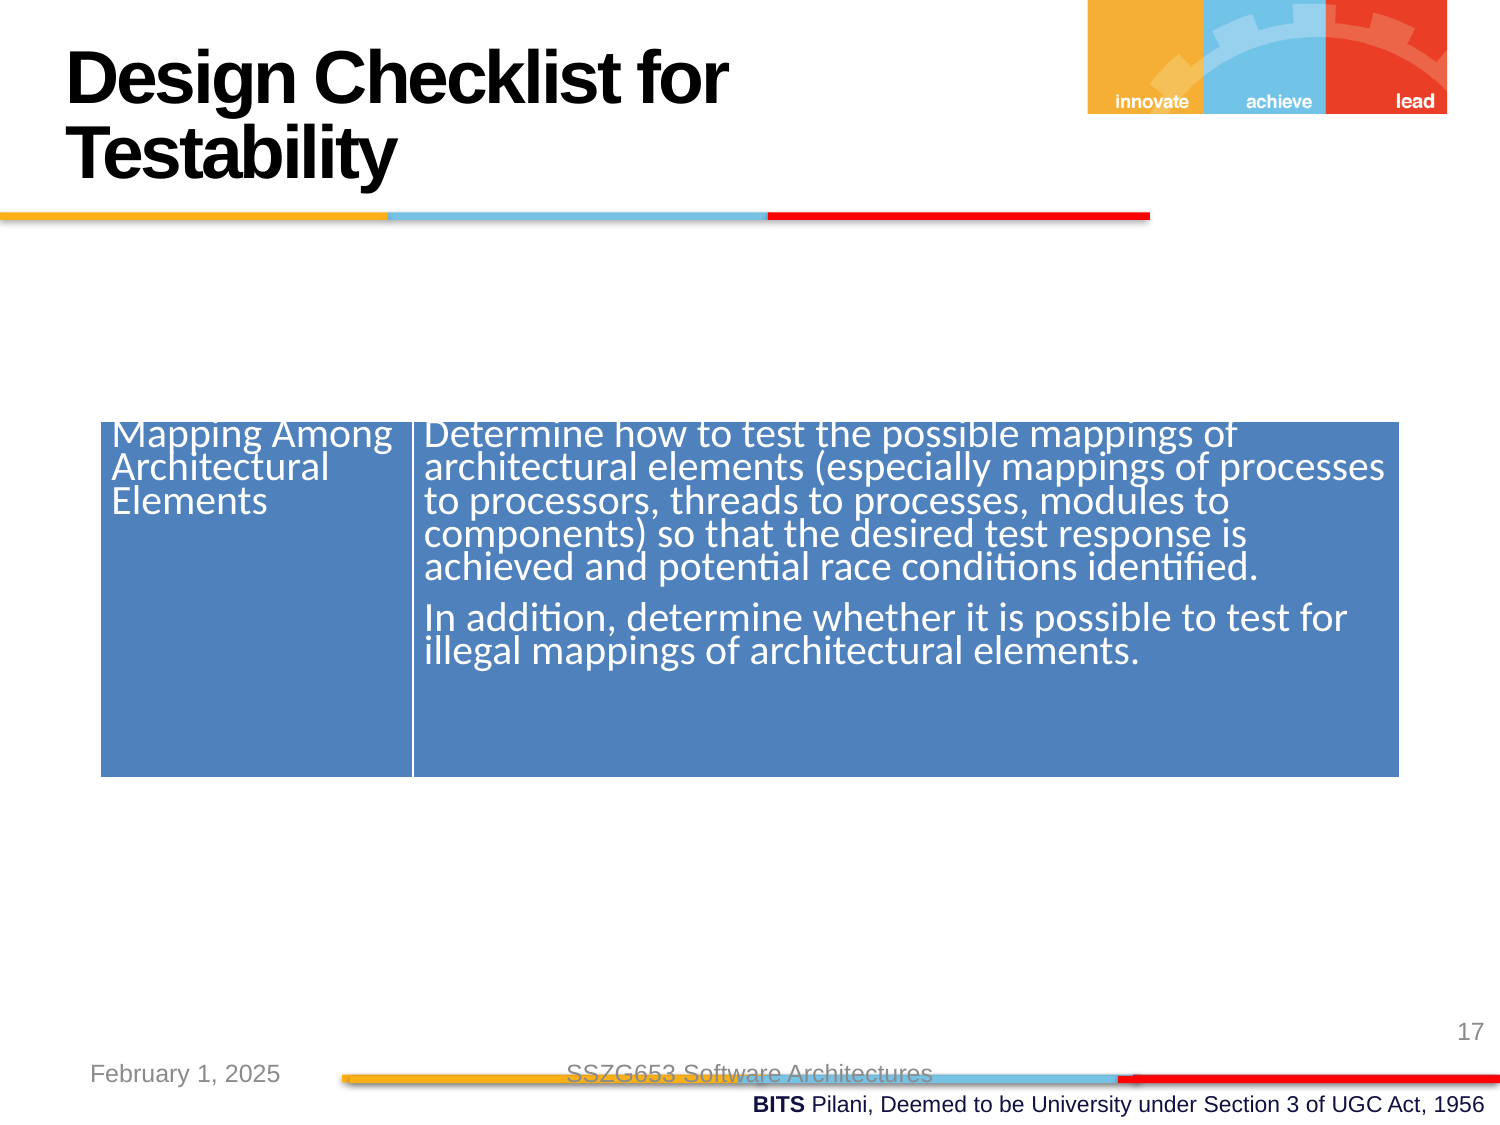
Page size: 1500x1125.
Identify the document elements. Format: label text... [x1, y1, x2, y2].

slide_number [75, 1042, 425, 1103]
picture [1087, 0, 1448, 114]
table_header Mapping Among Architectural Elements [101, 422, 412, 777]
footer SSZG653 Software Architectures [512, 1042, 988, 1103]
table_header Determine how to test the possible mappings of architectural elements (especially mappings of processes to processors, threads to processes, modules to components) so that the desired test response is achieved and potential race conditions identified. In addition, determine whether it is possible to test for illegal mappings of architectural elements. [414, 422, 1399, 777]
list Design Checklist for Testability [50, 24, 1088, 213]
slide_number 17 [1149, 1000, 1500, 1061]
